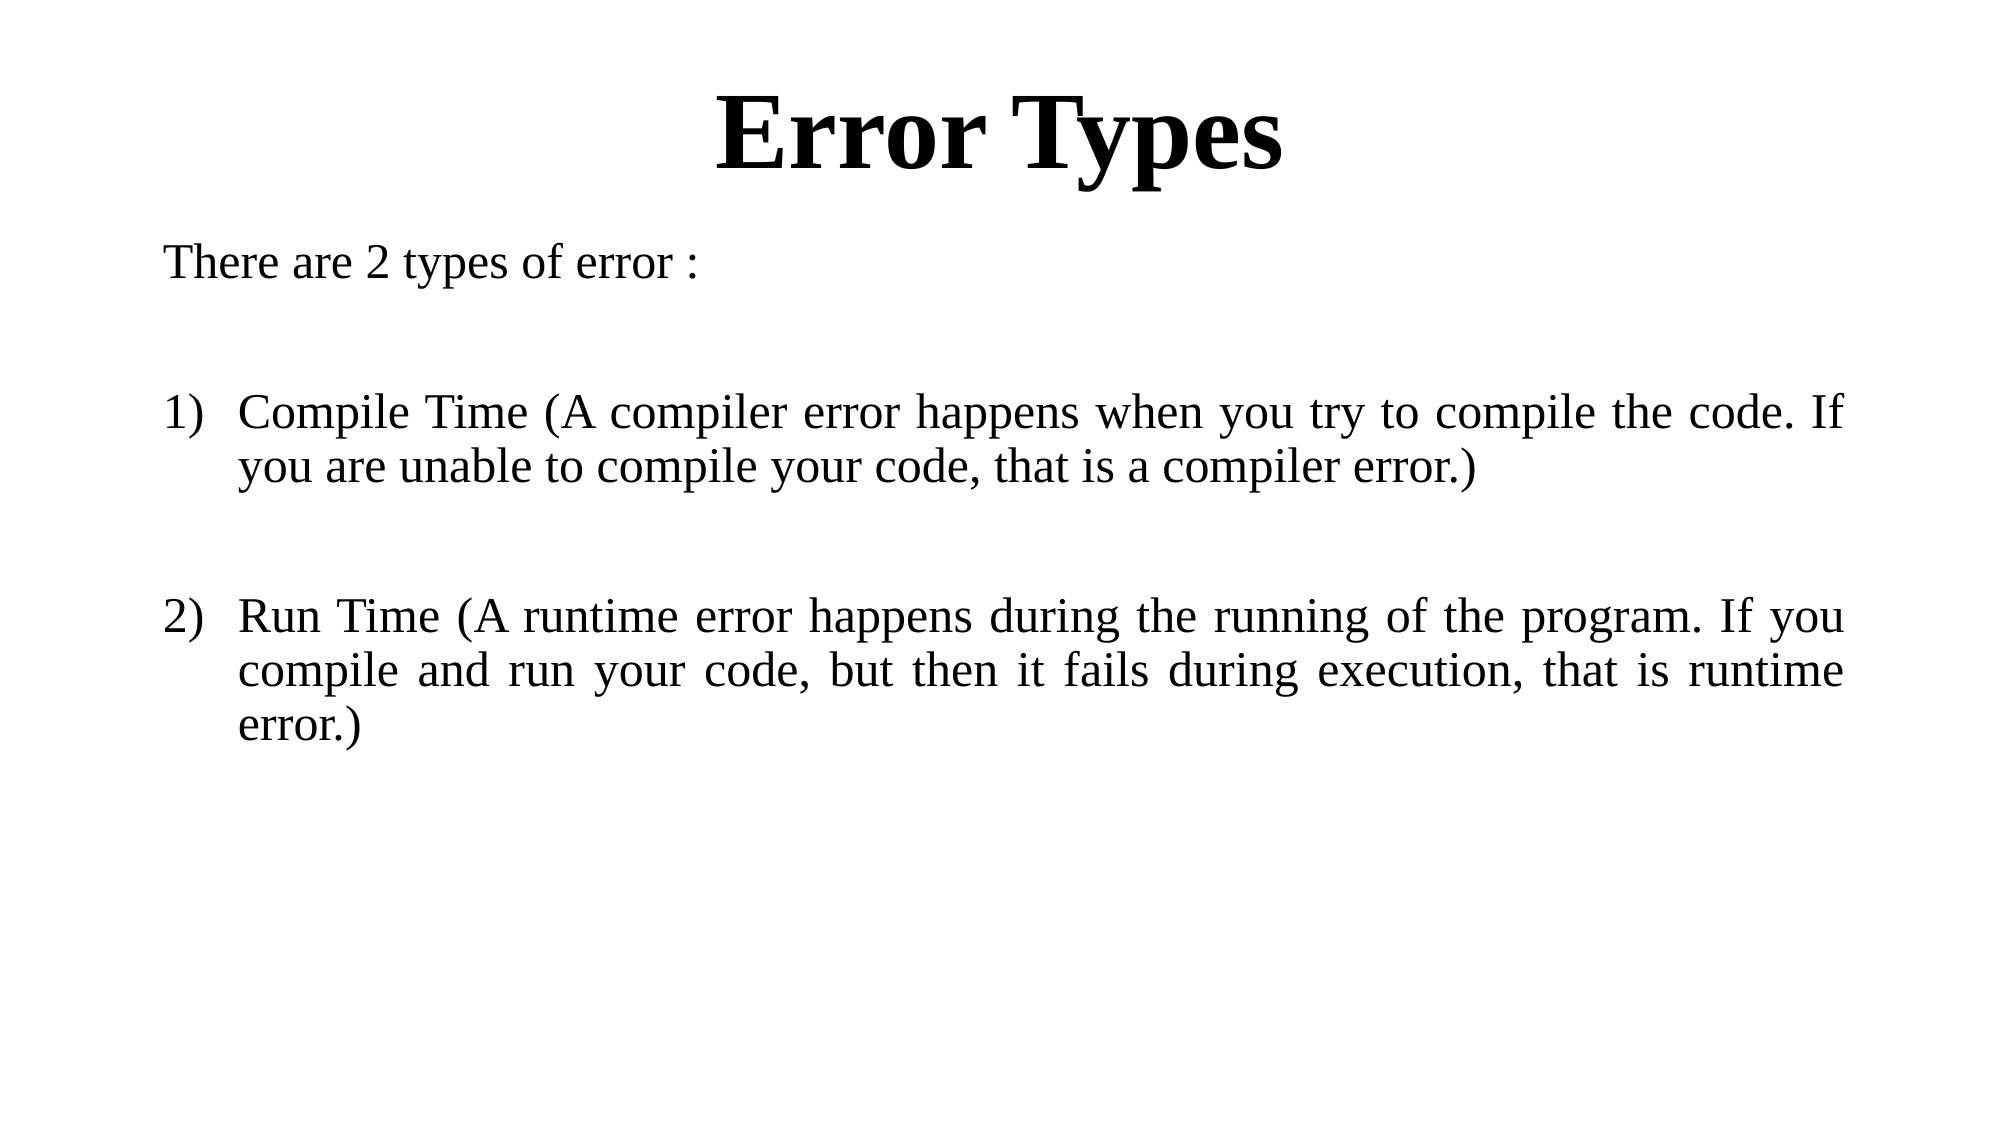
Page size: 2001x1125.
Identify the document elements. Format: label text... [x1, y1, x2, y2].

subtitle There are 2 types of error : Compile Time (A compiler error happens when you try to compile the code. If you are unable to compile your code, that is a compiler error.) Run Time (A runtime error happens during the running of the program. If you compile and run your code, but then it fails during execution, that is runtime error.) [147, 228, 1861, 1042]
title Error Types [249, 65, 1750, 200]
